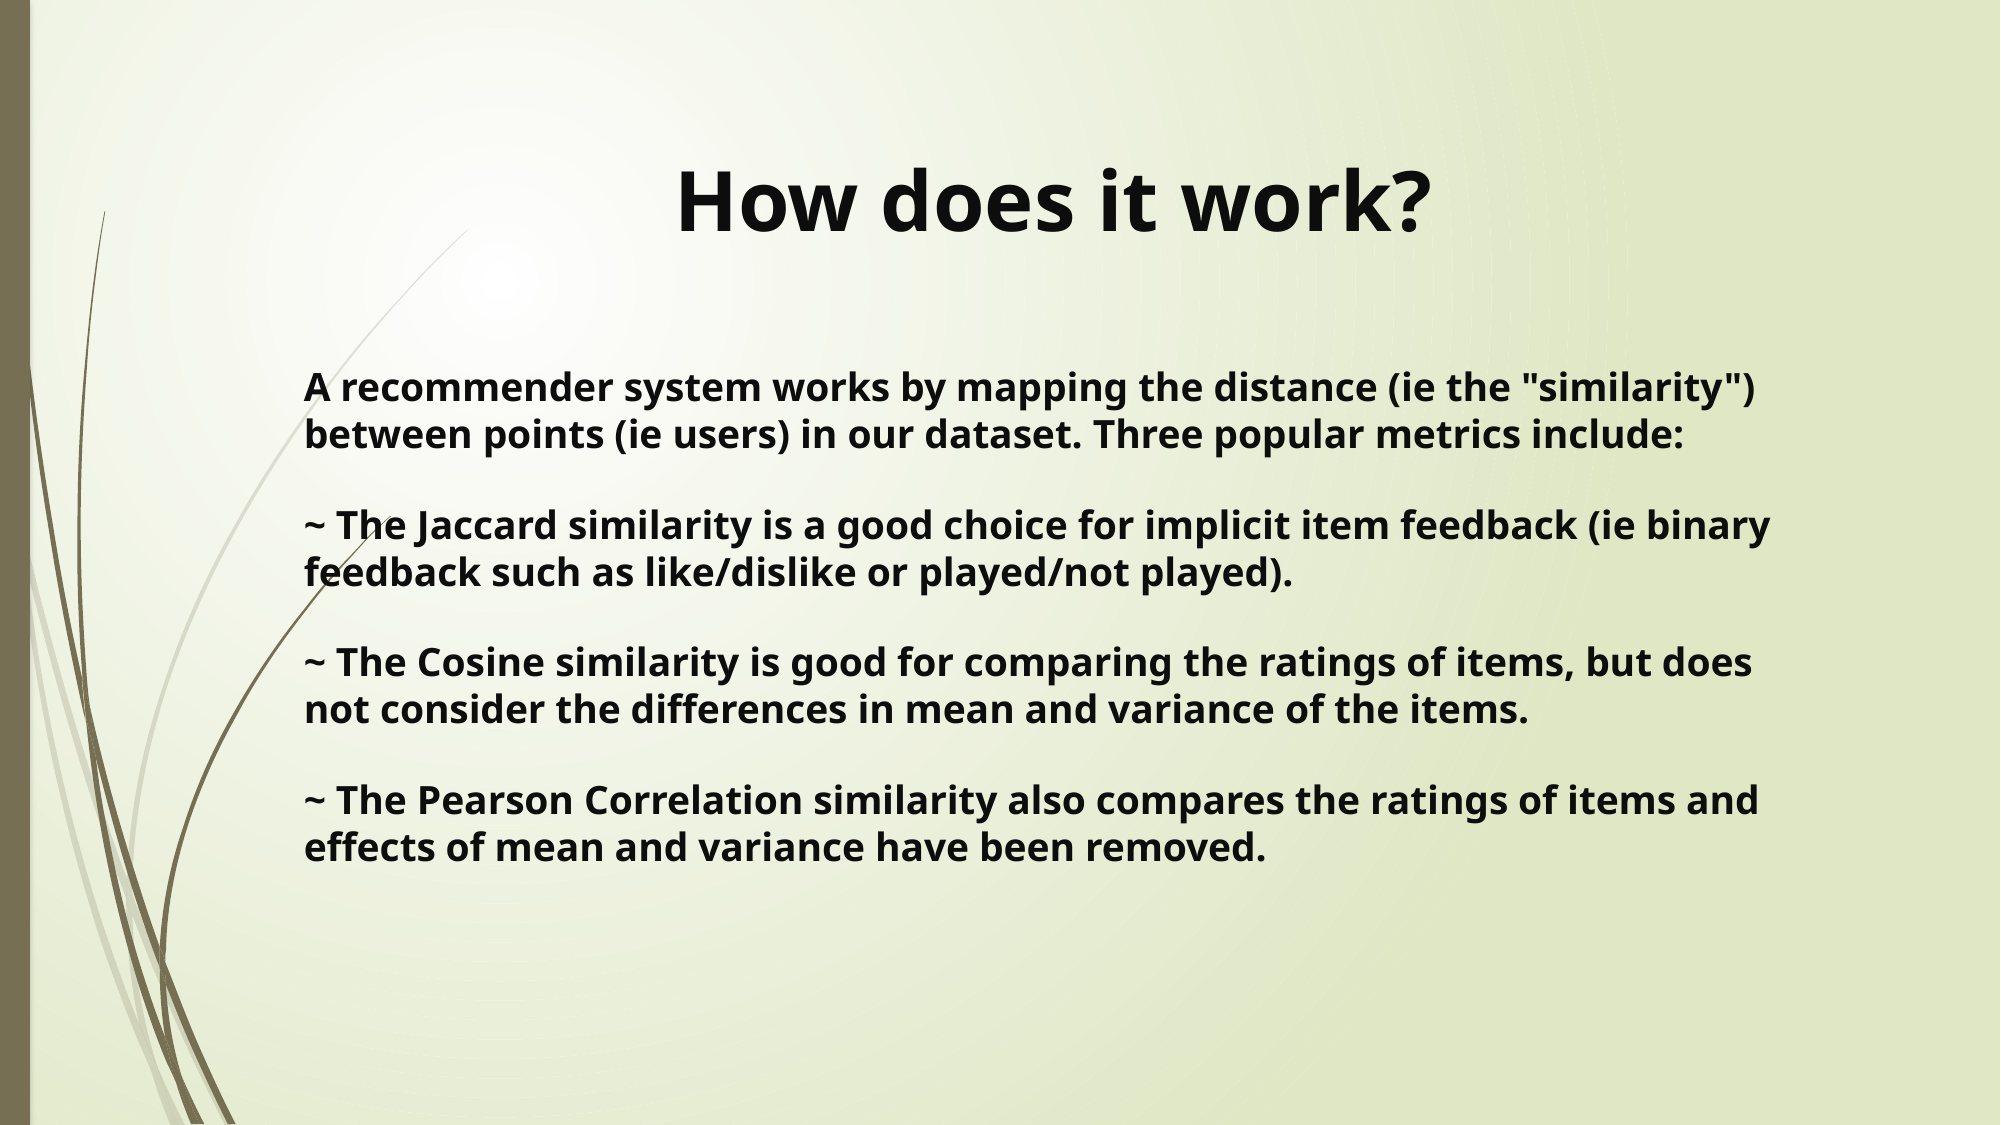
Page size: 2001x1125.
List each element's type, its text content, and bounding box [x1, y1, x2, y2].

title How does it work? [283, 127, 1824, 300]
list A recommender system works by mapping the distance (ie the "similarity") between points (ie users) in our dataset. Three popular metrics include: ~ The Jaccard similarity is a good choice for implicit item feedback (ie binary feedback such as like/dislike or played/not played). ~ The Cosine similarity is good for comparing the ratings of items, but does not consider the differences in mean and variance of the items. ~ The Pearson Correlation similarity also compares the ratings of items and effects of mean and variance have been removed. [283, 342, 1824, 980]
